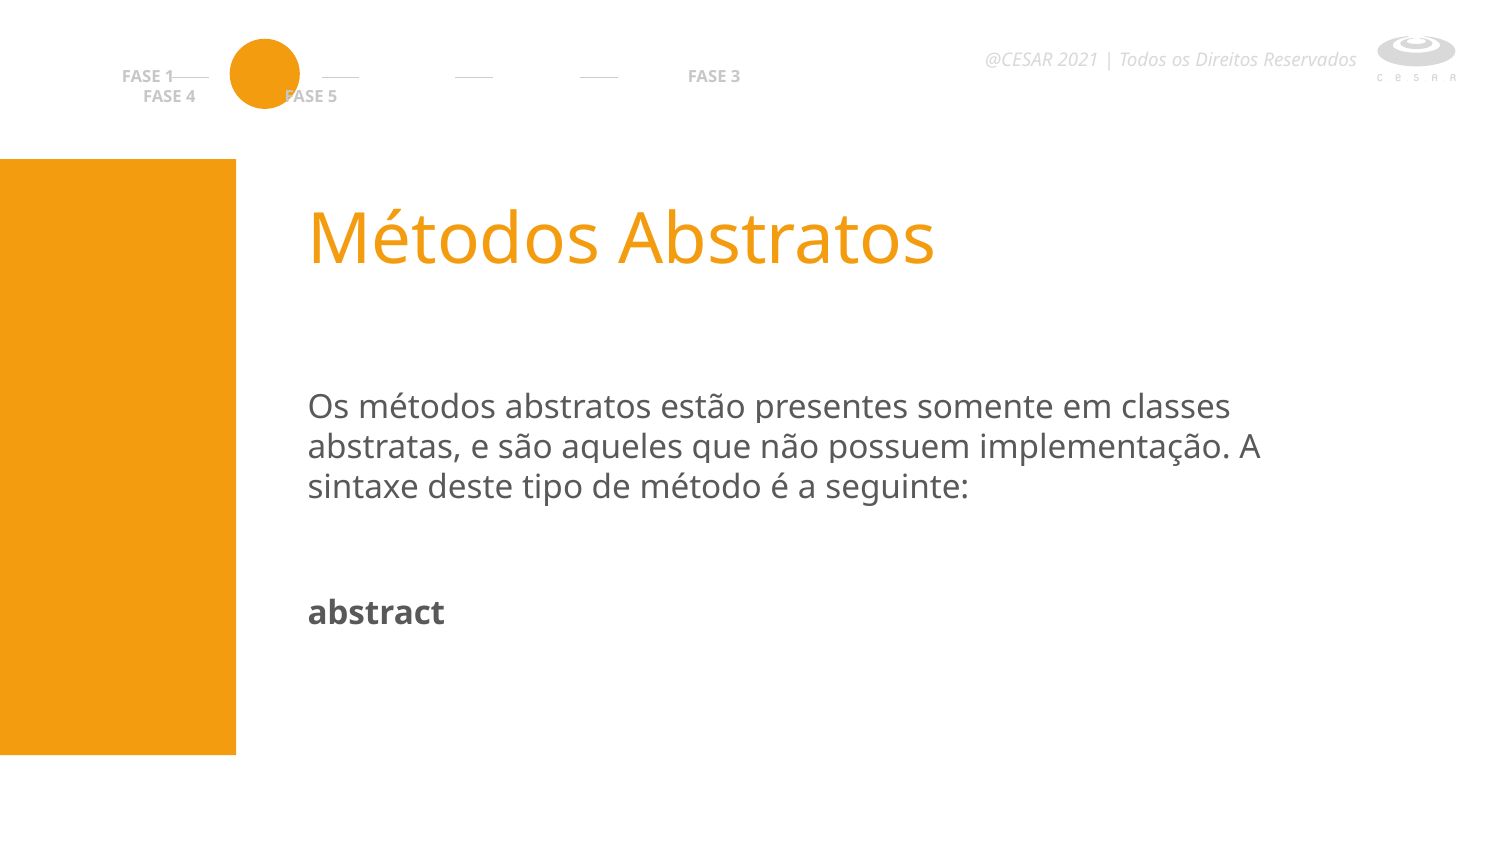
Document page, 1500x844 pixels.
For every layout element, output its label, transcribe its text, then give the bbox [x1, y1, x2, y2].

text_box Métodos Abstratos [296, 181, 1390, 361]
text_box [970, 35, 1456, 91]
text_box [72, 50, 795, 105]
text_box [239, 38, 290, 49]
text_box Os métodos abstratos estão presentes somente em classes abstratas, e são aqueles que não possuem implementação. A sintaxe deste tipo de método é a seguinte: abstract [296, 379, 1390, 767]
text_box [0, 159, 237, 756]
